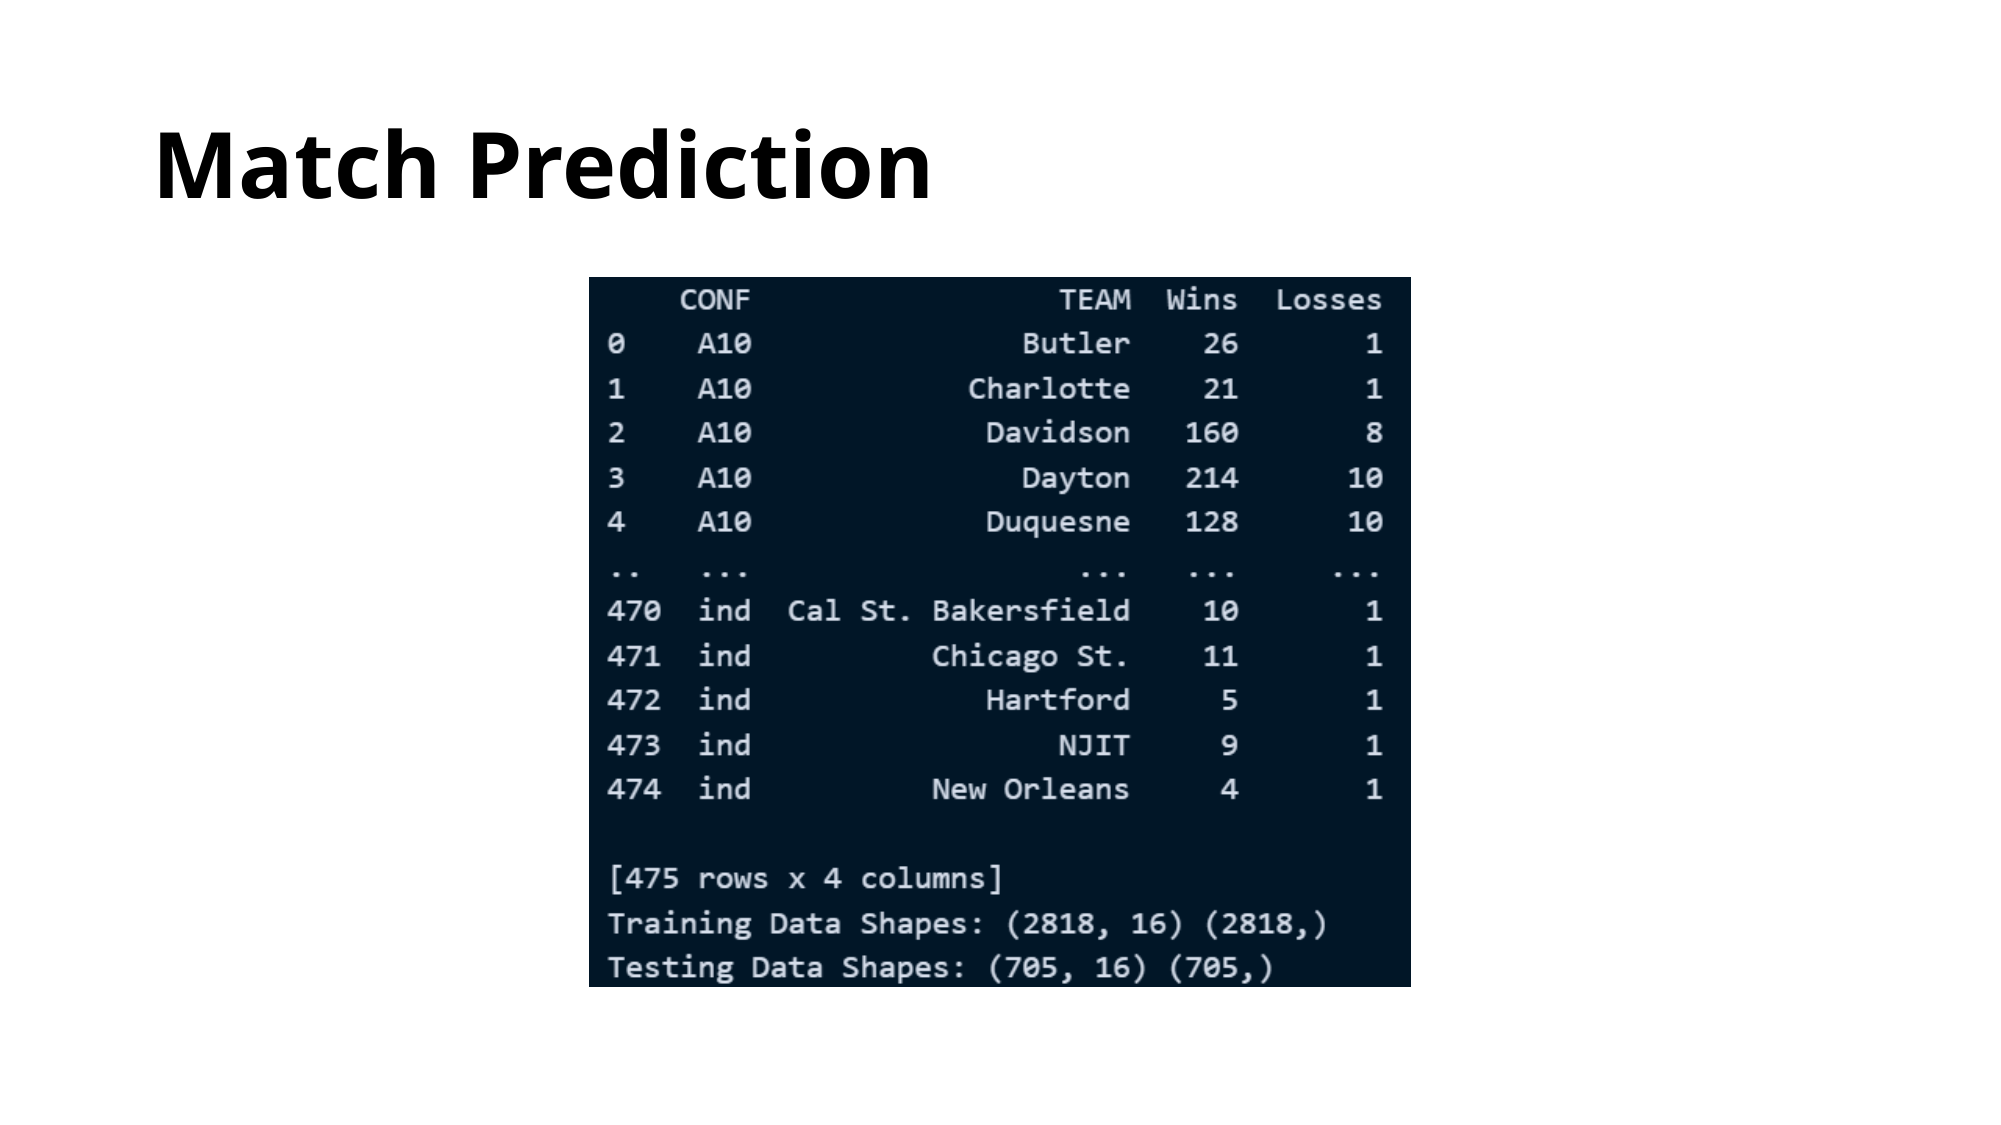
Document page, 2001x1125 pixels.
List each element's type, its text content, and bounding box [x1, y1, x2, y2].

picture [588, 277, 1411, 987]
title Match Prediction [137, 59, 1863, 278]
